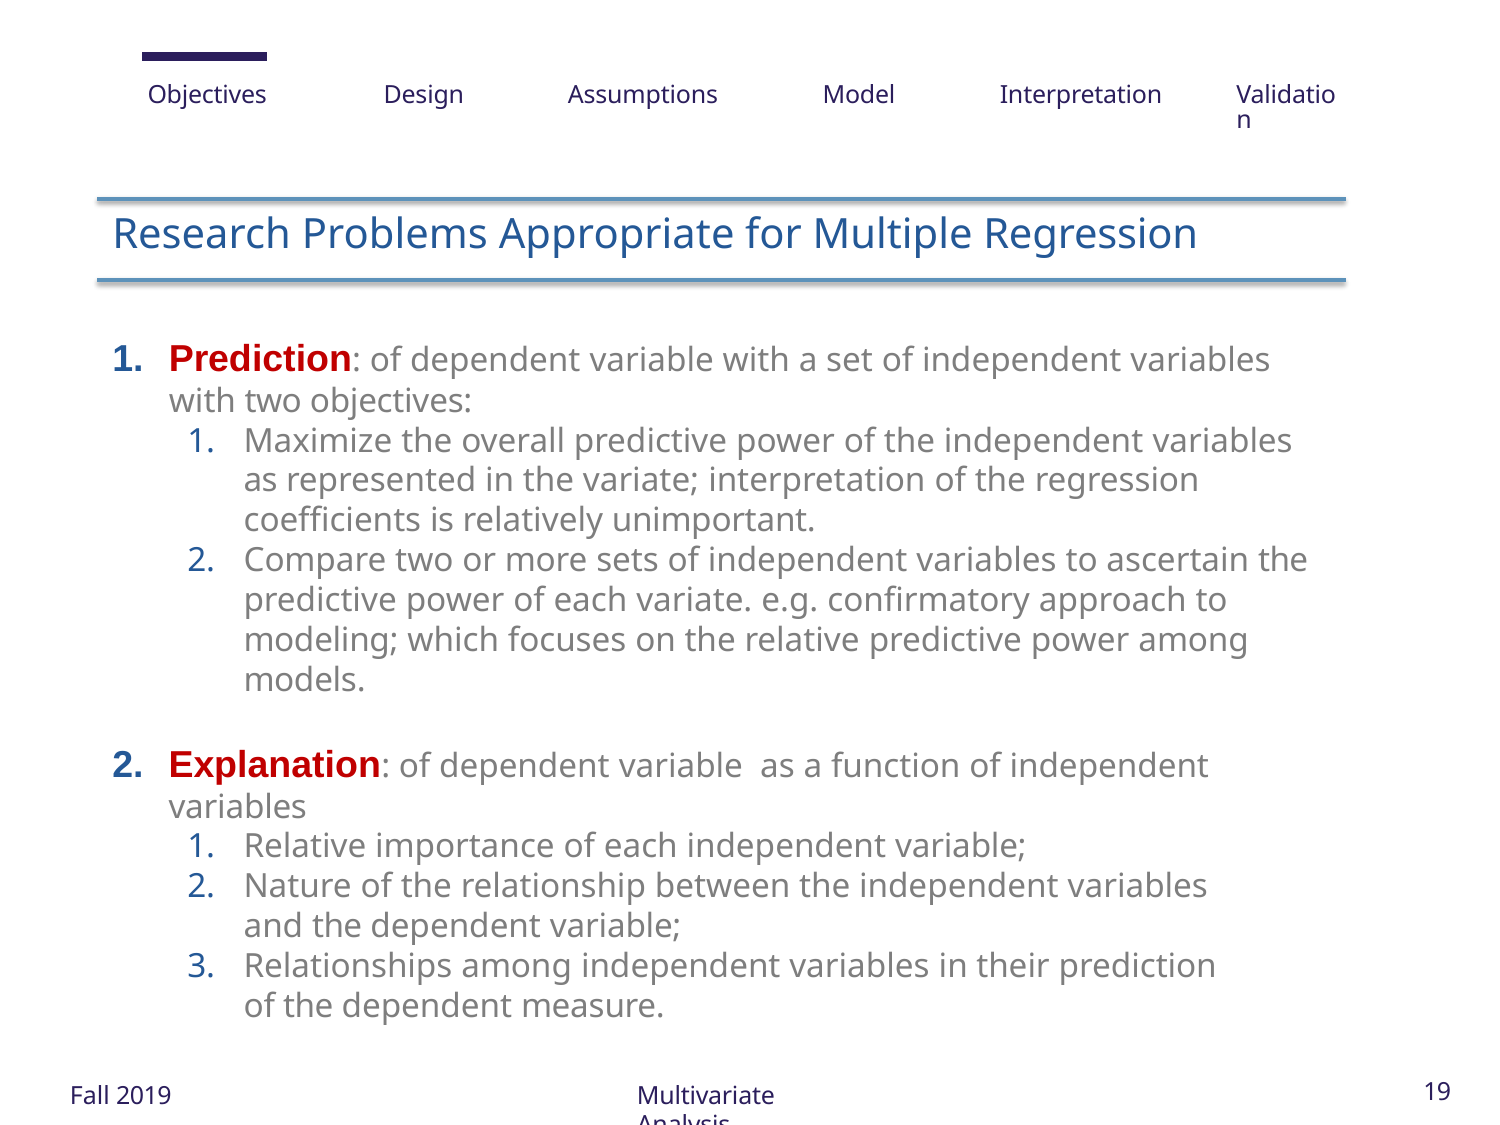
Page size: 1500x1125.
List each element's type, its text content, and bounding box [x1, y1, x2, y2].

table_header Model [767, 85, 945, 136]
text_box Prediction: of dependent variable with a set of independent variables with two objectives: Maximize the overall predictive power of the independent variables as represented in the variate; interpretation of the regression coefficients is relatively unimportant. Compare two or more sets of independent variables to ascertain the predictive power of each variate. e.g. confirmatory approach to modeling; which focuses on the relative predictive power among models. Explanation: of dependent variable as a function of independent variables Relative importance of each independent variable; Nature of the relationship between the independent variables and the dependent variable; Relationships among independent variables in their prediction of the dependent measure. [110, 395, 1346, 1025]
table_header Assumptions [515, 85, 767, 136]
table_header Validation [1192, 85, 1350, 136]
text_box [90, 192, 1356, 212]
slide_number Multivariate Analysis [634, 1079, 865, 1125]
table_header Design [324, 85, 515, 136]
title Research Problems Appropriate for Multiple Regression [110, 204, 1473, 395]
table_header Objectives [142, 85, 324, 136]
table_header Interpretation [945, 85, 1192, 136]
footer Fall 2019 [68, 1079, 175, 1125]
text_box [90, 274, 1356, 293]
slide_number 19 [1417, 1079, 1460, 1125]
